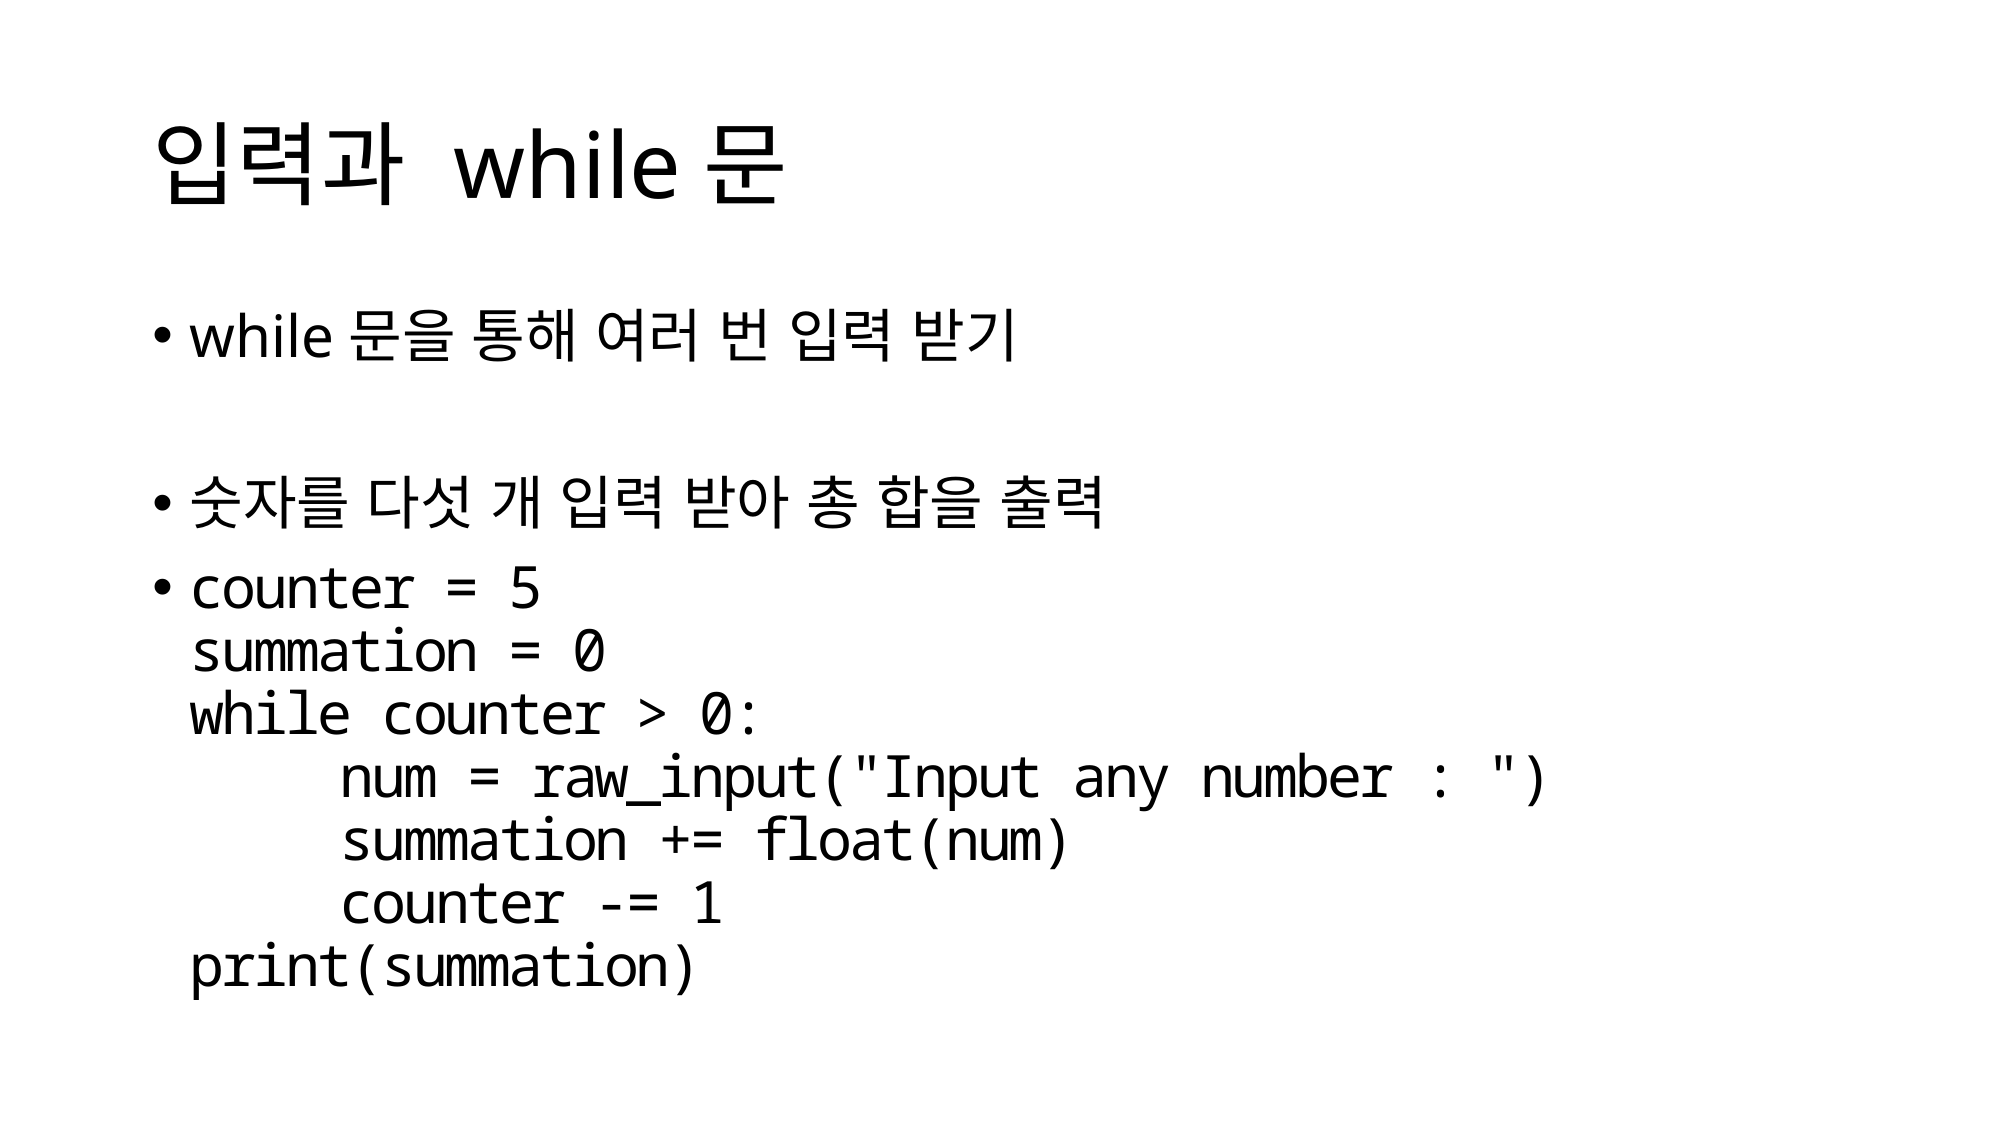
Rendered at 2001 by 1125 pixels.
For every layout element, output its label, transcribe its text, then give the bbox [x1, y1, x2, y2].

list while문을 통해 여러 번 입력 받기 숫자를 다섯 개 입력 받아 총 합을 출력 counter = 5 summation = 0 while counter > 0: num = raw_input("Input any number : ") summation += float(num) counter -= 1 print(summation) [137, 299, 1863, 1014]
title 입력과 while문 [137, 59, 1863, 278]
